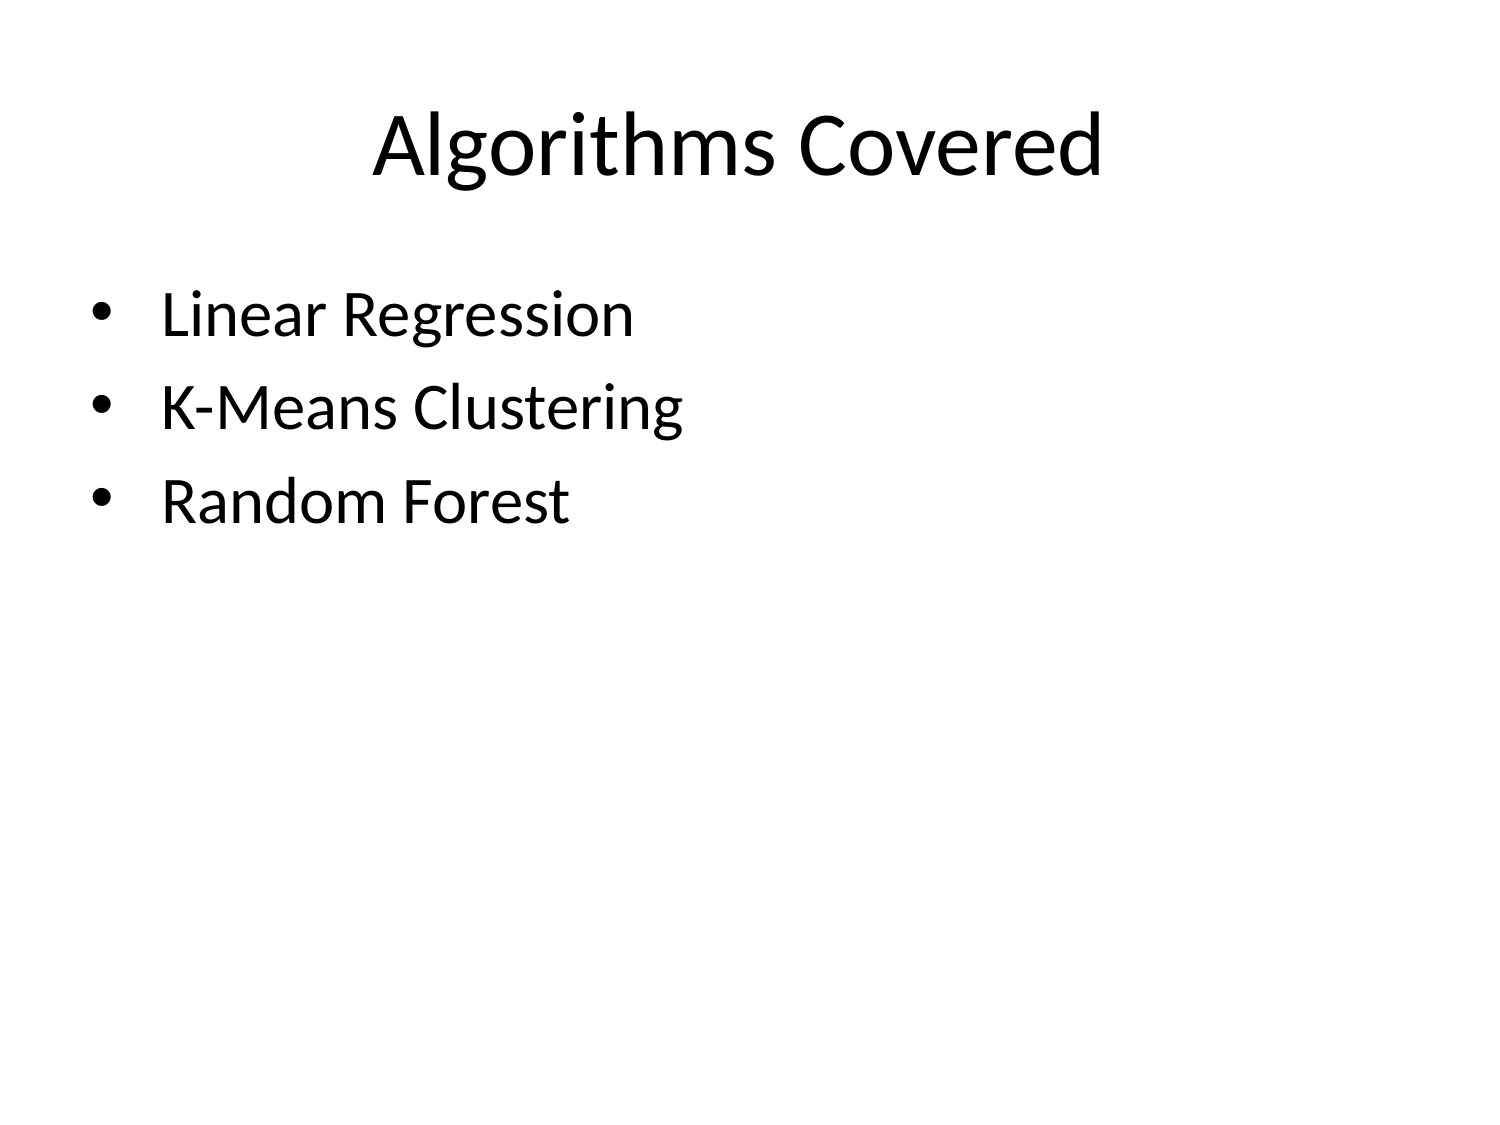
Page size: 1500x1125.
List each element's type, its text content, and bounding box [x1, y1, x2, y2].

list Linear Regression K-Means Clustering Random Forest [75, 262, 1425, 1005]
title Algorithms Covered [75, 45, 1425, 233]
